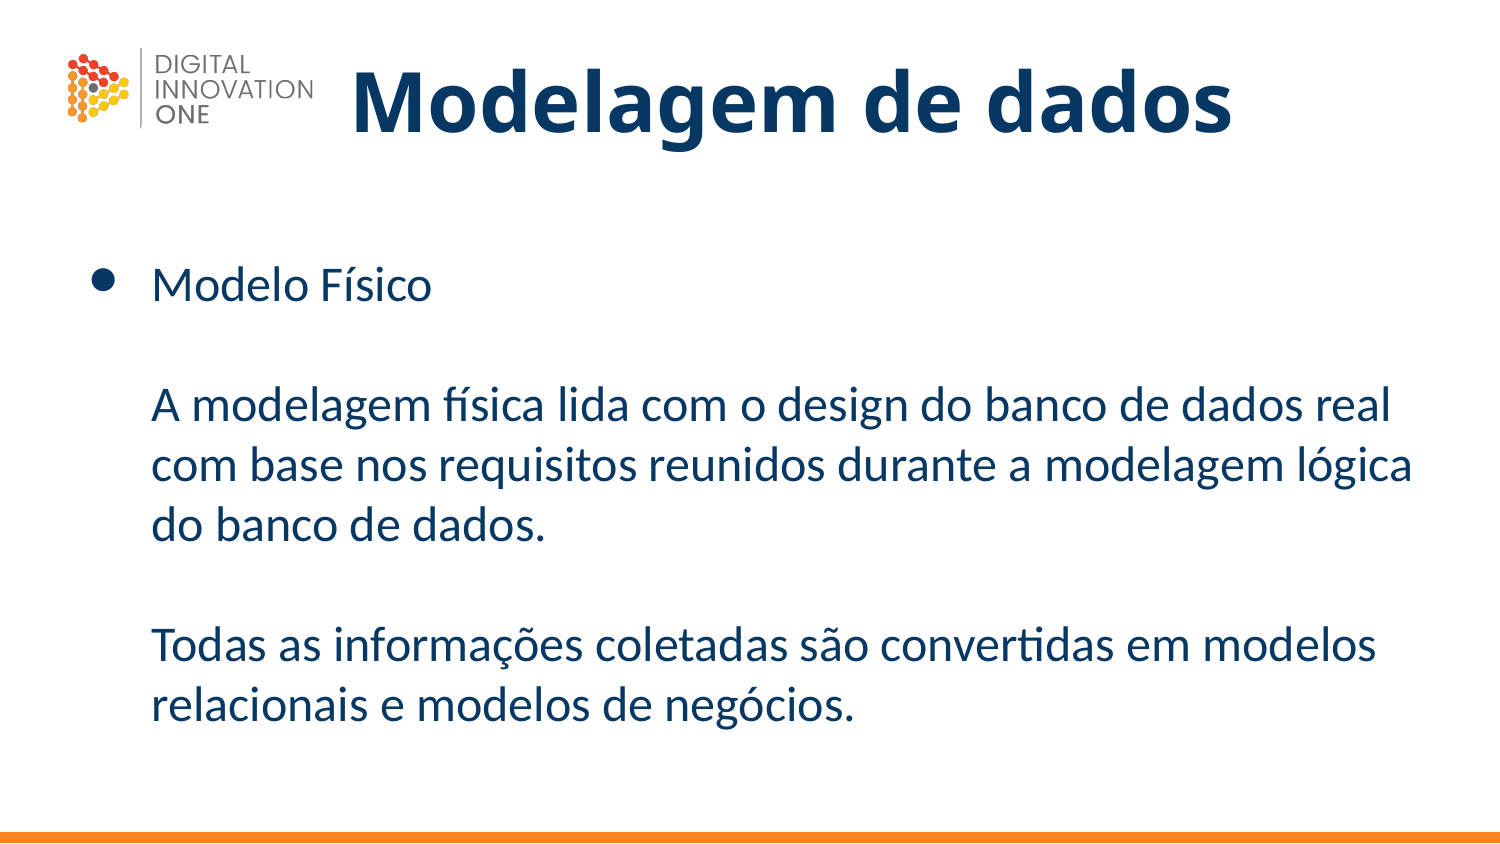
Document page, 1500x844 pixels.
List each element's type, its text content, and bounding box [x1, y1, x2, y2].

picture [50, 39, 331, 138]
text_box [0, 832, 1500, 843]
text_box Modelo Físico A modelagem física lida com o design do banco de dados real com base nos requisitos reunidos durante a modelagem lógica do banco de dados. Todas as informações coletadas são convertidas em modelos relacionais e modelos de negócios. [61, 236, 1453, 590]
subtitle Modelagem de dados [334, 50, 1449, 148]
